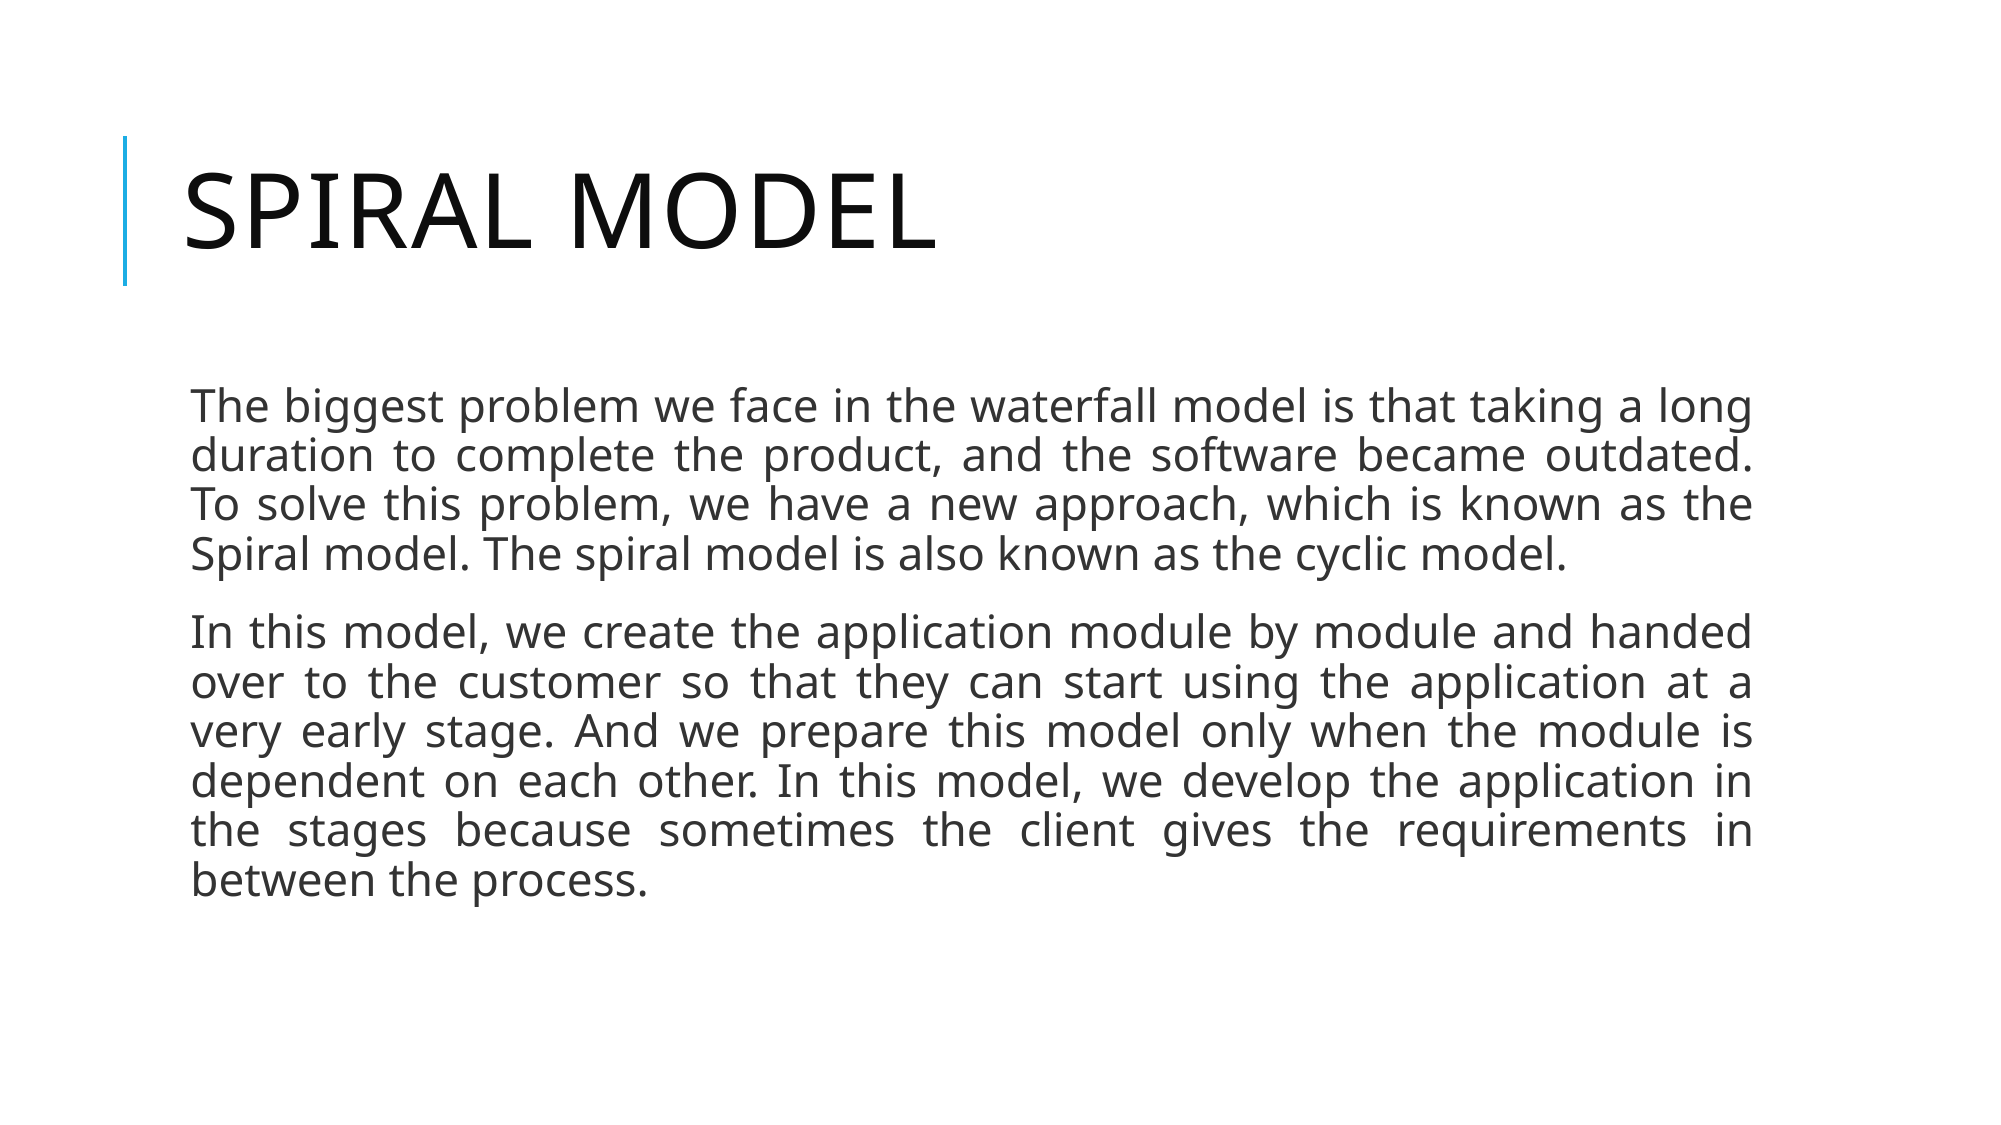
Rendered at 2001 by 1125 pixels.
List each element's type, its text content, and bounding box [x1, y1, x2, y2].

list The biggest problem we face in the waterfall model is that taking a long duration to complete the product, and the software became outdated. To solve this problem, we have a new approach, which is known as the Spiral model. The spiral model is also known as the cyclic model. In this model, we create the application module by module and handed over to the customer so that they can start using the application at a very early stage. And we prepare this model only when the module is dependent on each other. In this model, we develop the application in the stages because sometimes the client gives the requirements in between the process. [168, 375, 1763, 1035]
title Spiral model [168, 96, 1763, 342]
